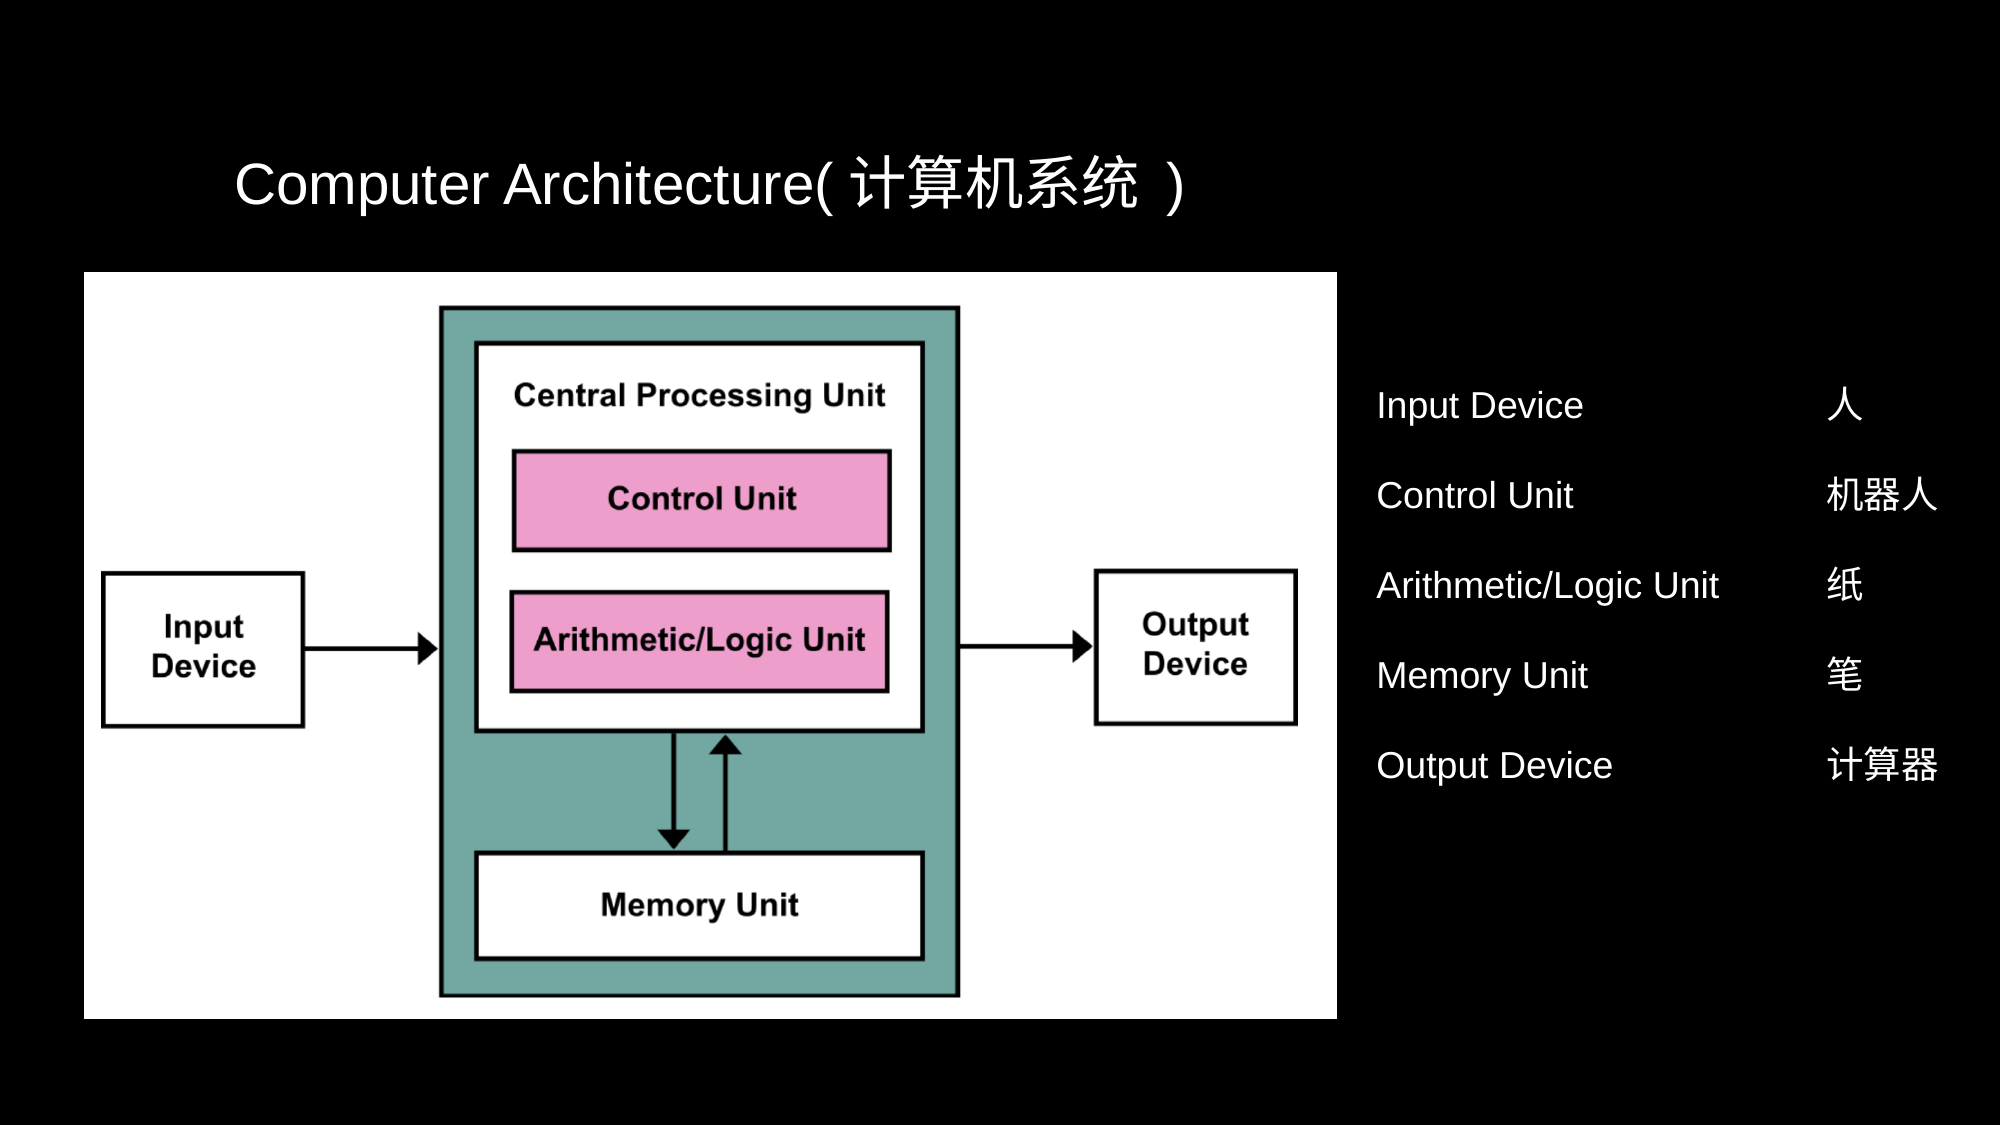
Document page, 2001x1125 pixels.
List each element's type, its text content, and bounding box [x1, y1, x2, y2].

text_box Computer Architecture(计算机系统 ) [157, 138, 1263, 224]
text_box Input Device 人 Control Unit 机器人 Arithmetic/Logic Unit 纸 Memory Unit 笔 Output Device 计算器 [1361, 373, 1970, 793]
picture [83, 272, 1337, 1019]
